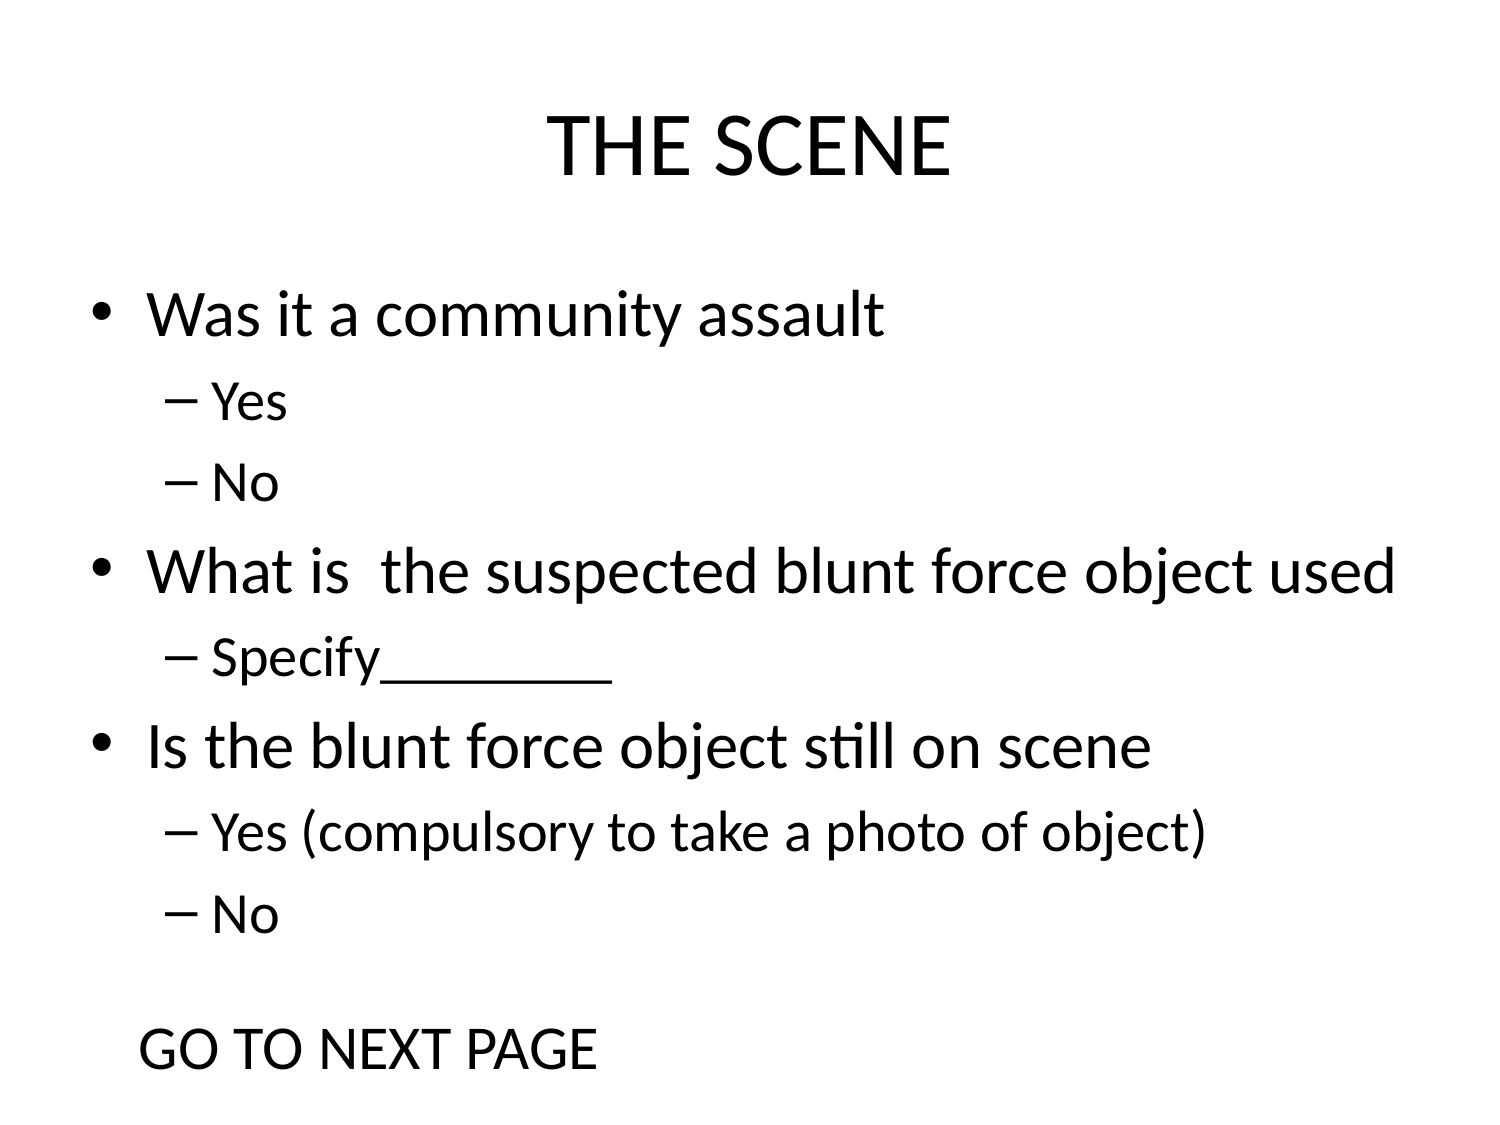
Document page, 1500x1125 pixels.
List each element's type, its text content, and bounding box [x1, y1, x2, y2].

text_box GO TO NEXT PAGE [123, 999, 774, 1090]
list Was it a community assault Yes No What is the suspected blunt force object used Specify________ Is the blunt force object still on scene Yes (compulsory to take a photo of object) No [75, 262, 1425, 1005]
title THE SCENE [75, 45, 1425, 233]
